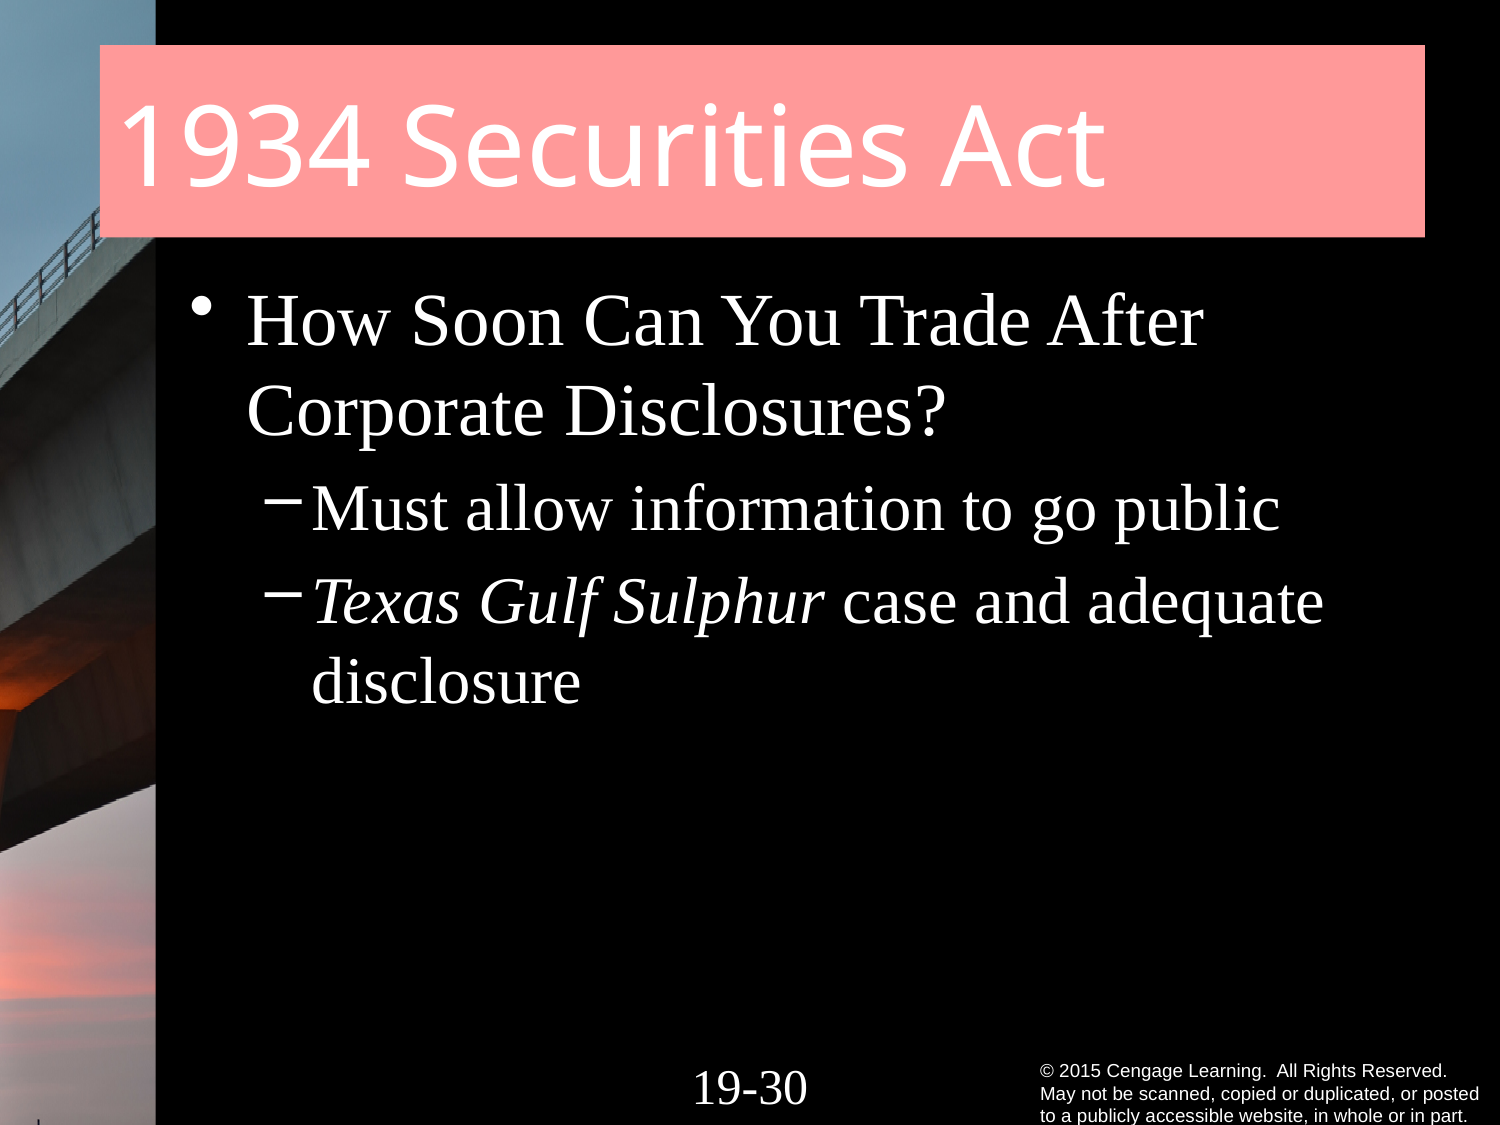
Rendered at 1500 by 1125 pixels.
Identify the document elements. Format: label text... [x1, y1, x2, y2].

slide_number 19-29 [574, 1046, 926, 1125]
title 1934 Securities Act [99, 44, 1426, 238]
picture [0, 0, 155, 1125]
list How Soon Can You Trade After Corporate Disclosures? Must allow information to go public Texas Gulf Sulphur case and adequate disclosure [174, 262, 1425, 1005]
